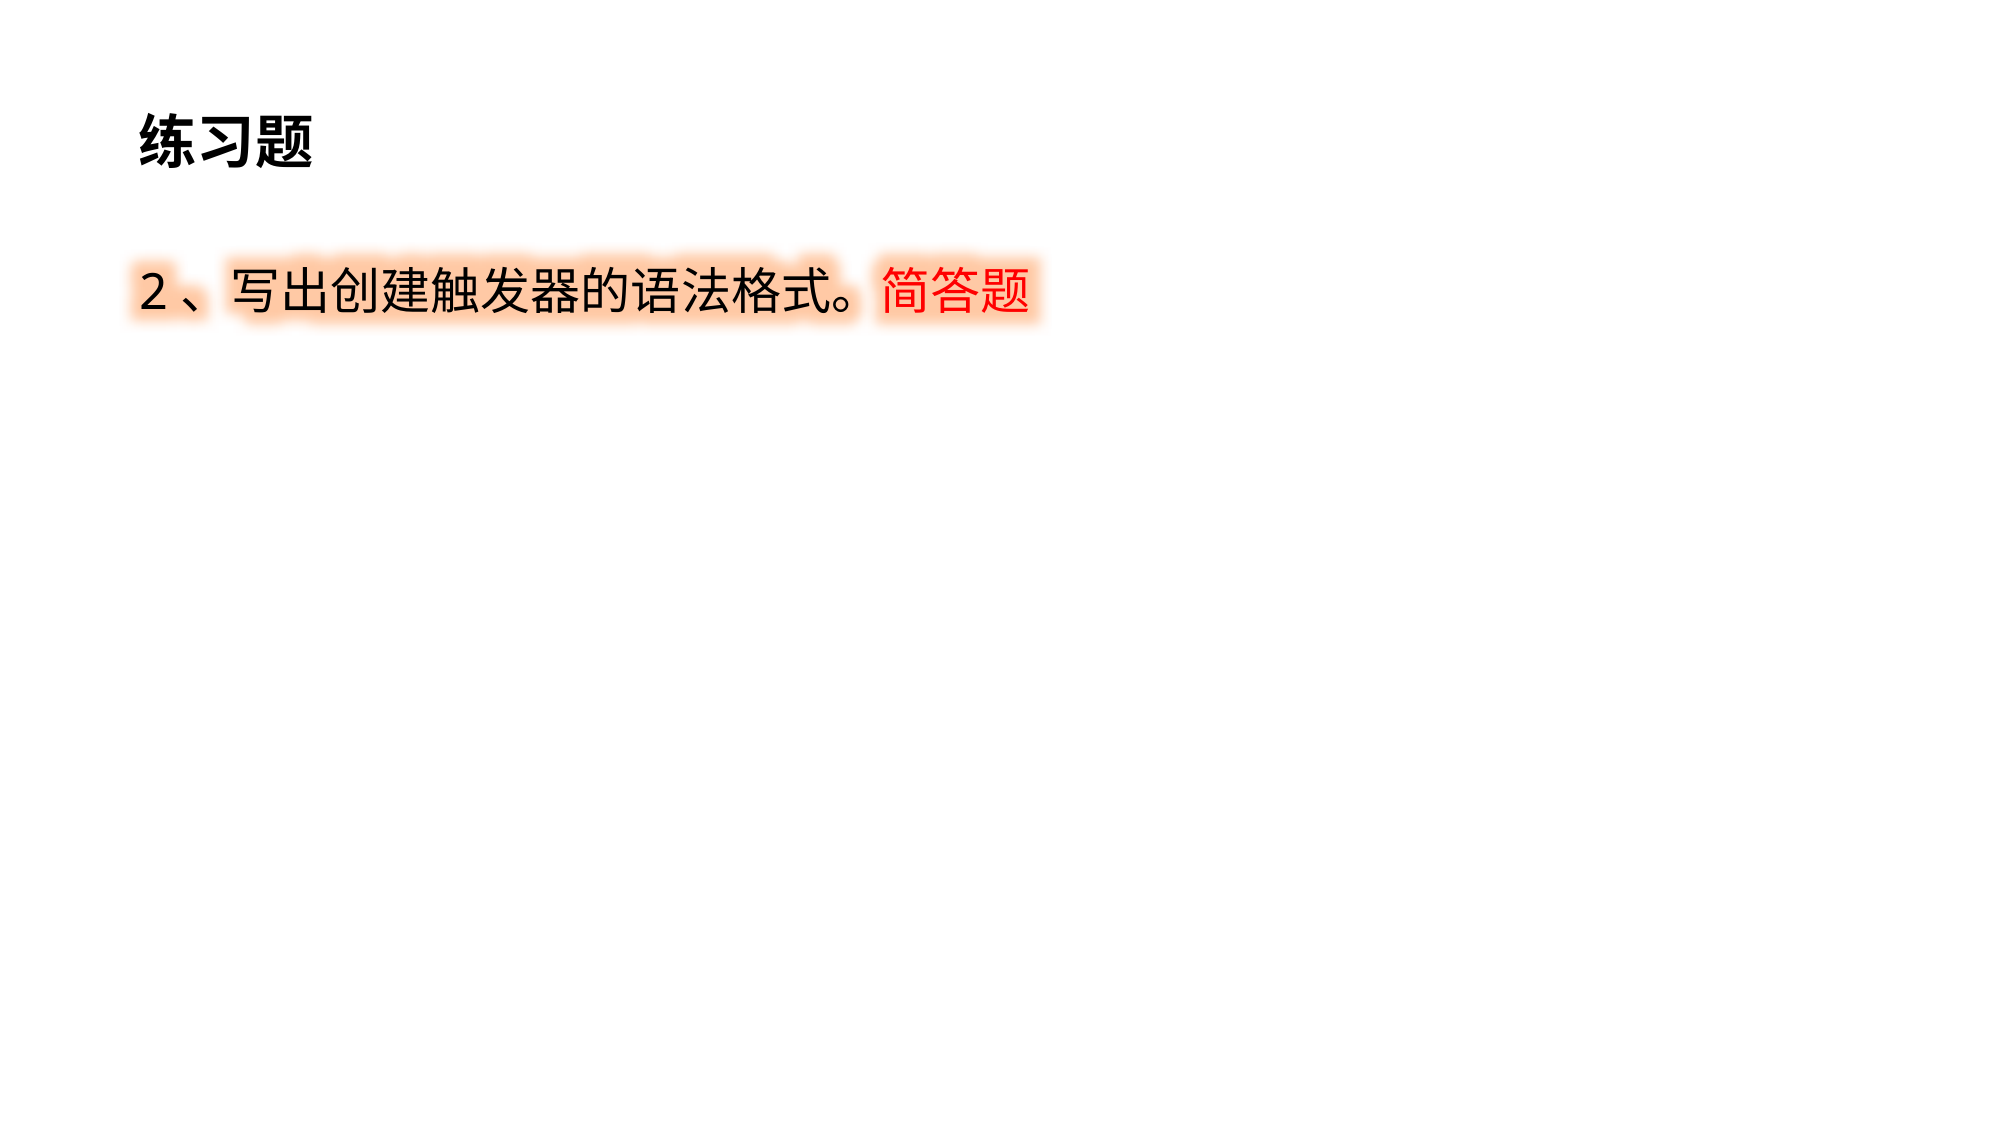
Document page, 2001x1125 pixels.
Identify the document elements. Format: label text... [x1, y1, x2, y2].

text_box 2、写出创建触发器的语法格式。简答题 [120, 219, 1839, 1047]
text_box 练习题 [120, 95, 1568, 184]
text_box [113, 212, 1847, 1055]
text_box 6.2.3.3 UPDATE触发器 [117, 216, 1843, 1051]
